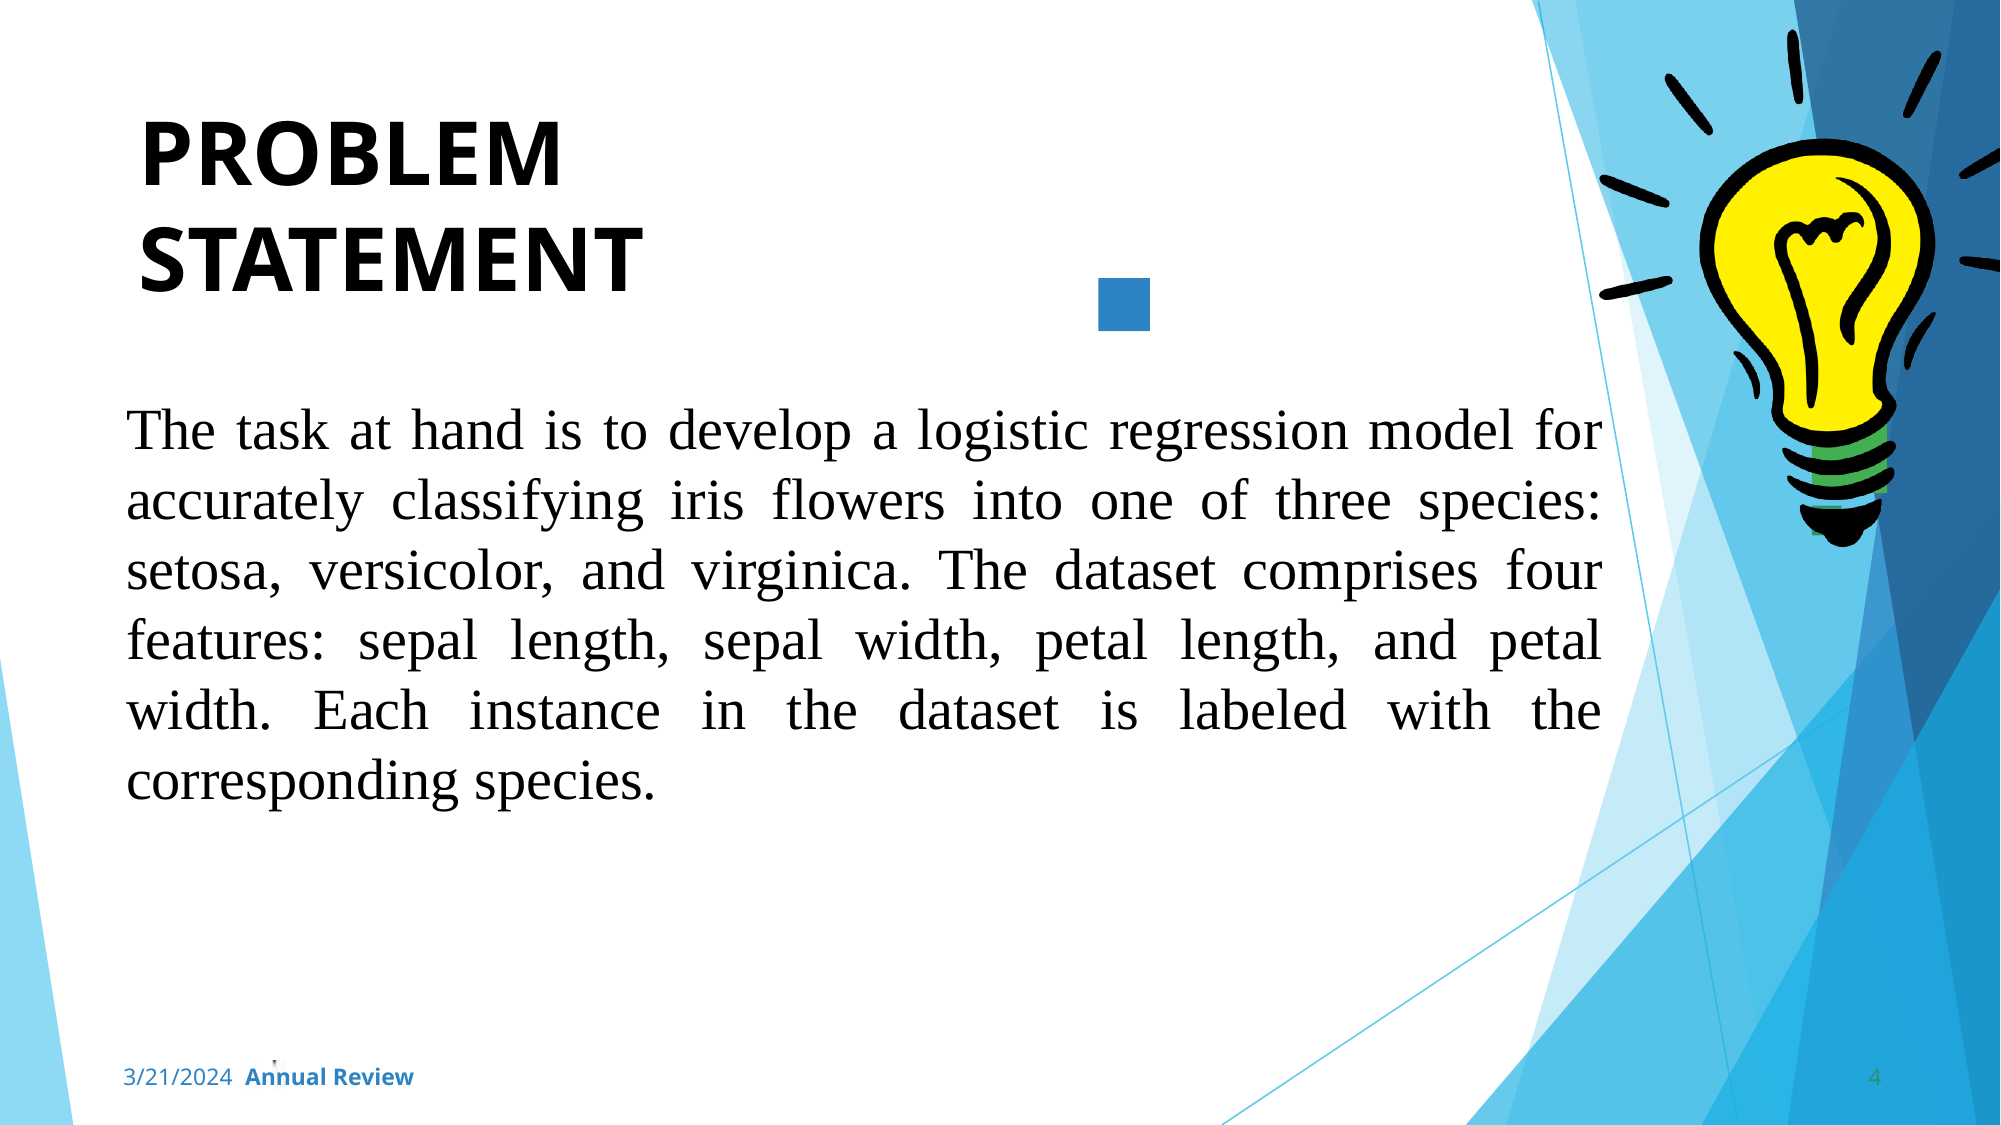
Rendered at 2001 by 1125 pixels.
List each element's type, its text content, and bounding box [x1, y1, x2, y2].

title PROBLEM STATEMENT [136, 94, 1062, 310]
slide_number 4 [1862, 1061, 1888, 1125]
text_box [1098, 278, 1150, 332]
picture [110, 1060, 463, 1094]
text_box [1588, 19, 2000, 555]
text_box The task at hand is to develop a logistic regression model for accurately classifying iris flowers into one of three species: setosa, versicolor, and virginica. The dataset comprises four features: sepal length, sepal width, petal length, and petal width. Each instance in the dataset is labeled with the corresponding species. [110, 375, 1619, 1094]
